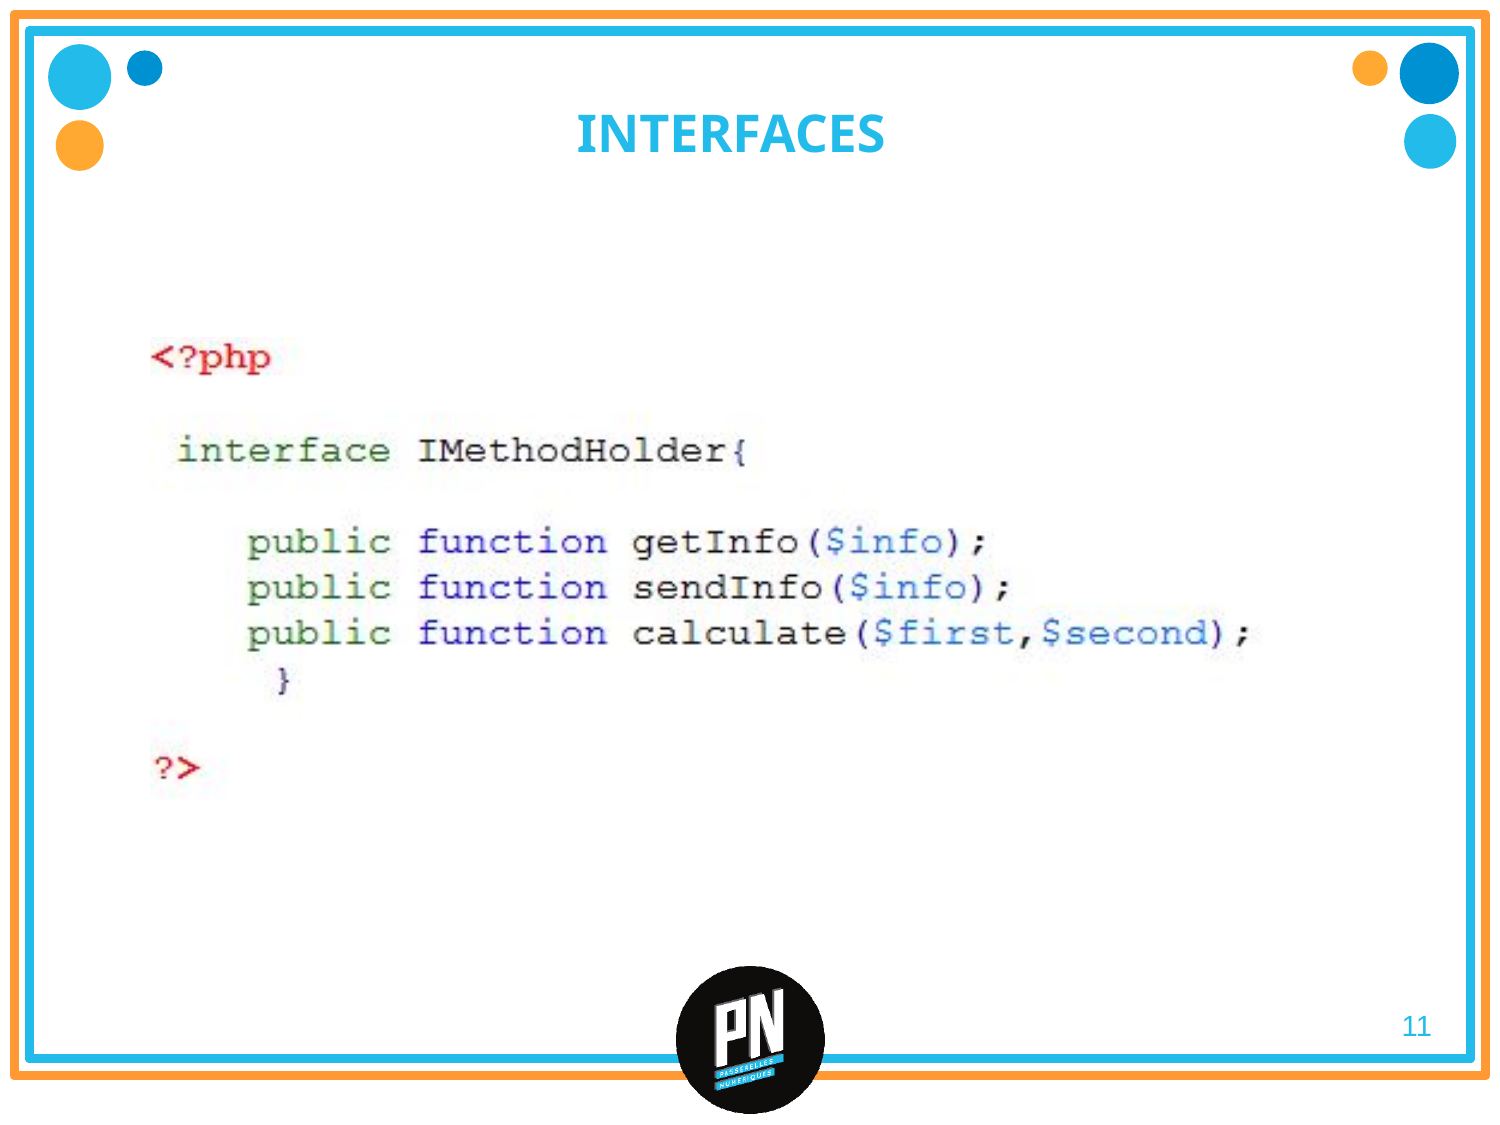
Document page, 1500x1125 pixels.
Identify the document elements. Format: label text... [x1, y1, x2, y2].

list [149, 337, 1365, 813]
title Interfaces [337, 37, 1125, 225]
picture [674, 964, 826, 1115]
